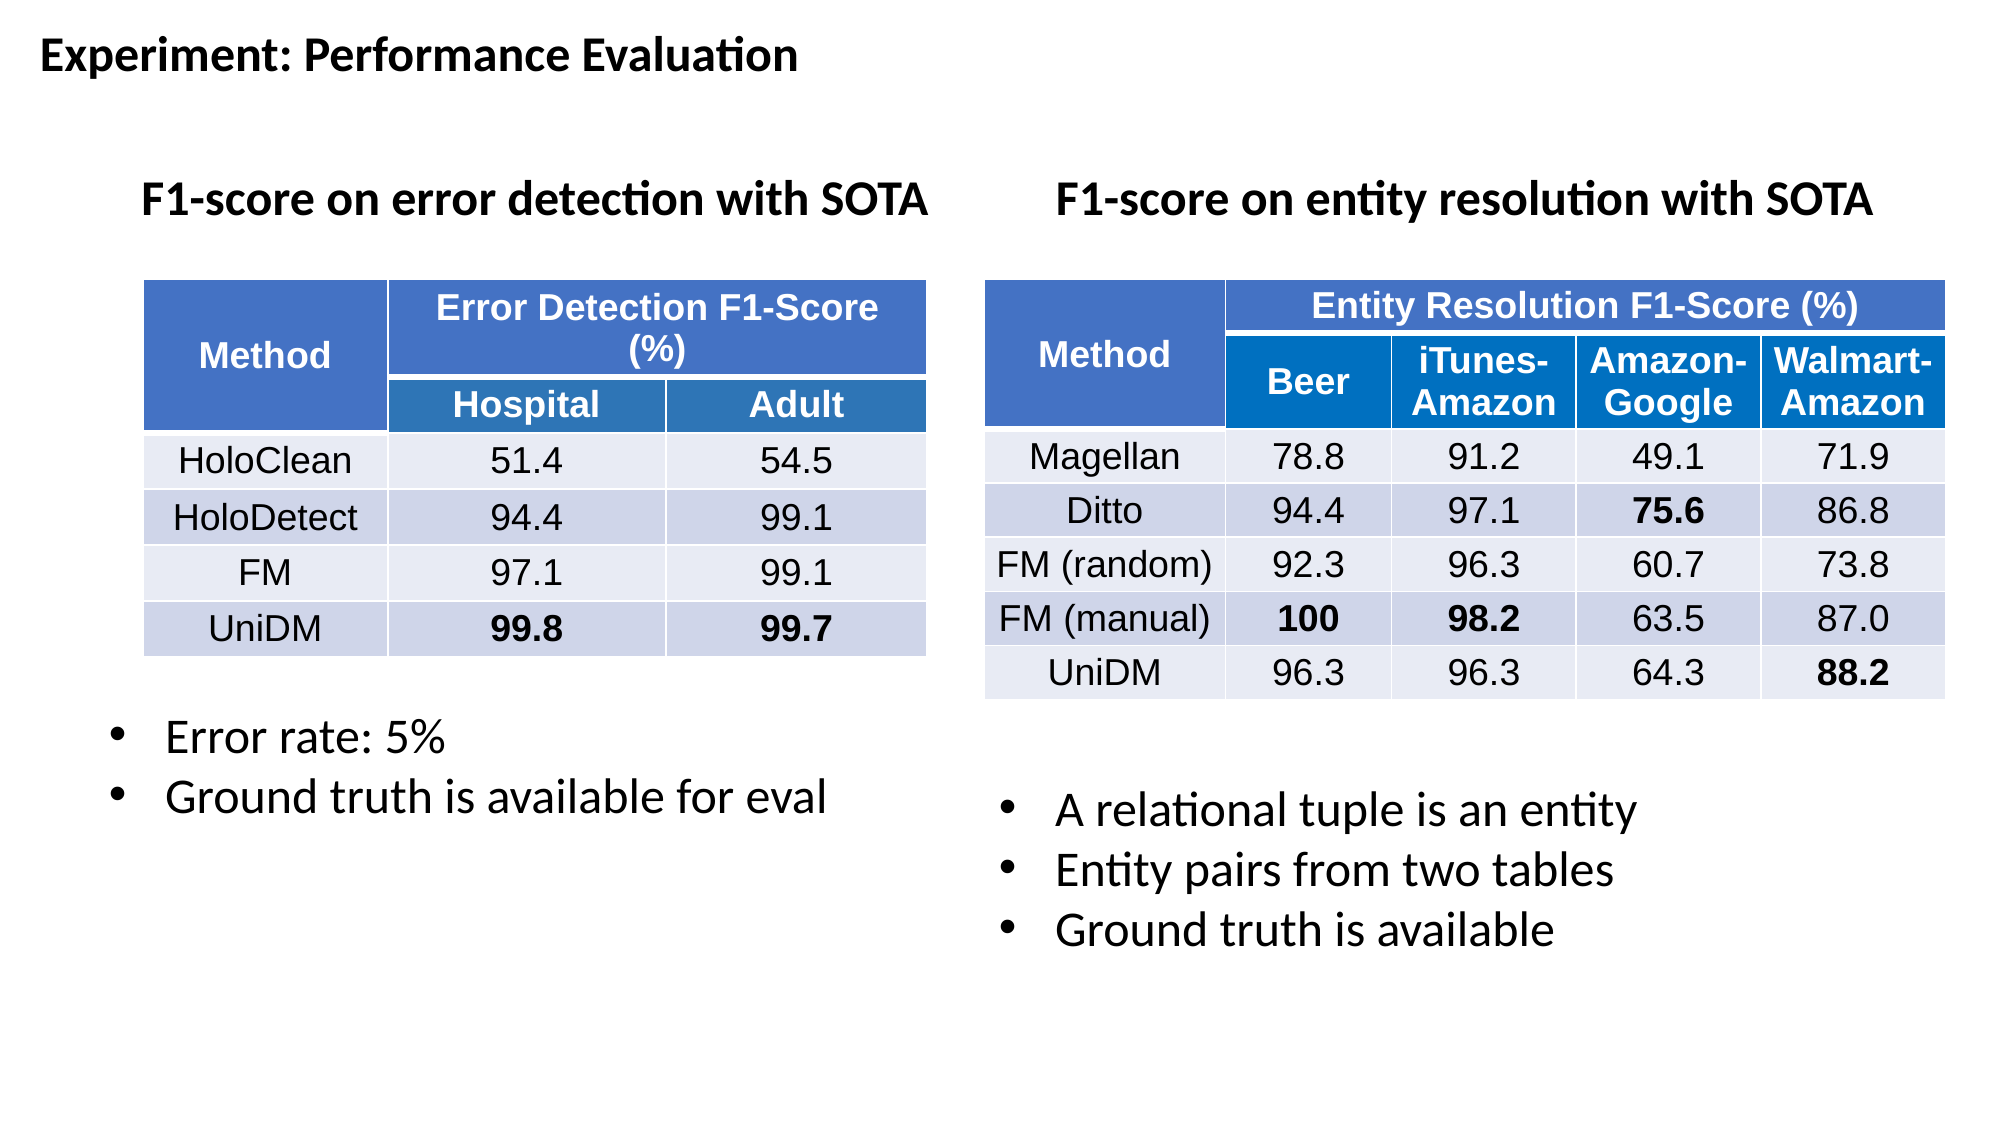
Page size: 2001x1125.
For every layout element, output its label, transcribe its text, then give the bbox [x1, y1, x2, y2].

table_cell Amazon-Google [1577, 336, 1760, 428]
table_cell iTunes-Amazon [1392, 336, 1575, 428]
table_cell 97.1 [389, 546, 665, 600]
text_box A relational tuple is an entity Entity pairs from two tables Ground truth is available [984, 768, 1866, 964]
text_box Error rate: 5% Ground truth is available for eval [94, 695, 928, 831]
table_cell 98.2 [1392, 592, 1575, 645]
table_cell 97.1 [1392, 484, 1575, 536]
table_cell 63.5 [1577, 592, 1760, 645]
table_cell 96.3 [1392, 646, 1575, 699]
table_cell FM (random) [985, 538, 1225, 591]
table_cell 71.9 [1762, 430, 1945, 482]
table_cell UniDM [144, 602, 387, 656]
text_box Experiment: Performance Evaluation [25, 14, 815, 90]
table_cell 88.2 [1762, 646, 1945, 699]
table_header Method [144, 280, 387, 430]
table_cell 94.4 [1226, 484, 1391, 536]
table_cell Magellan [985, 432, 1225, 482]
table_cell HoloDetect [144, 490, 387, 544]
table_cell 92.3 [1226, 538, 1391, 591]
table_cell 86.8 [1762, 484, 1945, 536]
table_header Entity Resolution F1-Score (%) [1226, 280, 1945, 330]
table_cell 94.4 [389, 490, 665, 544]
table_cell FM [144, 546, 387, 600]
table_header Method [985, 280, 1225, 426]
table_cell 64.3 [1577, 646, 1760, 699]
table_cell 99.1 [667, 490, 926, 544]
table_cell 96.3 [1392, 538, 1575, 591]
table_cell UniDM [985, 646, 1225, 699]
table_cell Beer [1226, 336, 1391, 428]
text_box F1-score on entity resolution with SOTA [1024, 158, 1906, 234]
table_cell 99.8 [389, 602, 665, 656]
table_cell 78.8 [1226, 430, 1391, 482]
table_cell 100 [1226, 592, 1391, 645]
table_cell HoloClean [144, 436, 387, 488]
text_box F1-score on error detection with SOTA [94, 158, 976, 234]
table_cell Adult [667, 380, 926, 432]
table_header Error Detection F1-Score (%) [389, 280, 926, 374]
table_cell 96.3 [1226, 646, 1391, 699]
table_cell 54.5 [667, 434, 926, 488]
table_cell 51.4 [389, 434, 665, 488]
table_cell 87.0 [1762, 592, 1945, 645]
table_cell 91.2 [1392, 430, 1575, 482]
table_cell FM (manual) [985, 592, 1225, 645]
table_cell 75.6 [1577, 484, 1760, 536]
table_cell 99.7 [667, 602, 926, 656]
table_cell 73.8 [1762, 538, 1945, 591]
table_cell Hospital [389, 380, 665, 432]
table_cell 99.1 [667, 546, 926, 600]
table_cell Ditto [985, 484, 1225, 536]
table_cell Walmart-Amazon [1762, 336, 1945, 428]
table_cell 60.7 [1577, 538, 1760, 591]
table_cell 49.1 [1577, 430, 1760, 482]
